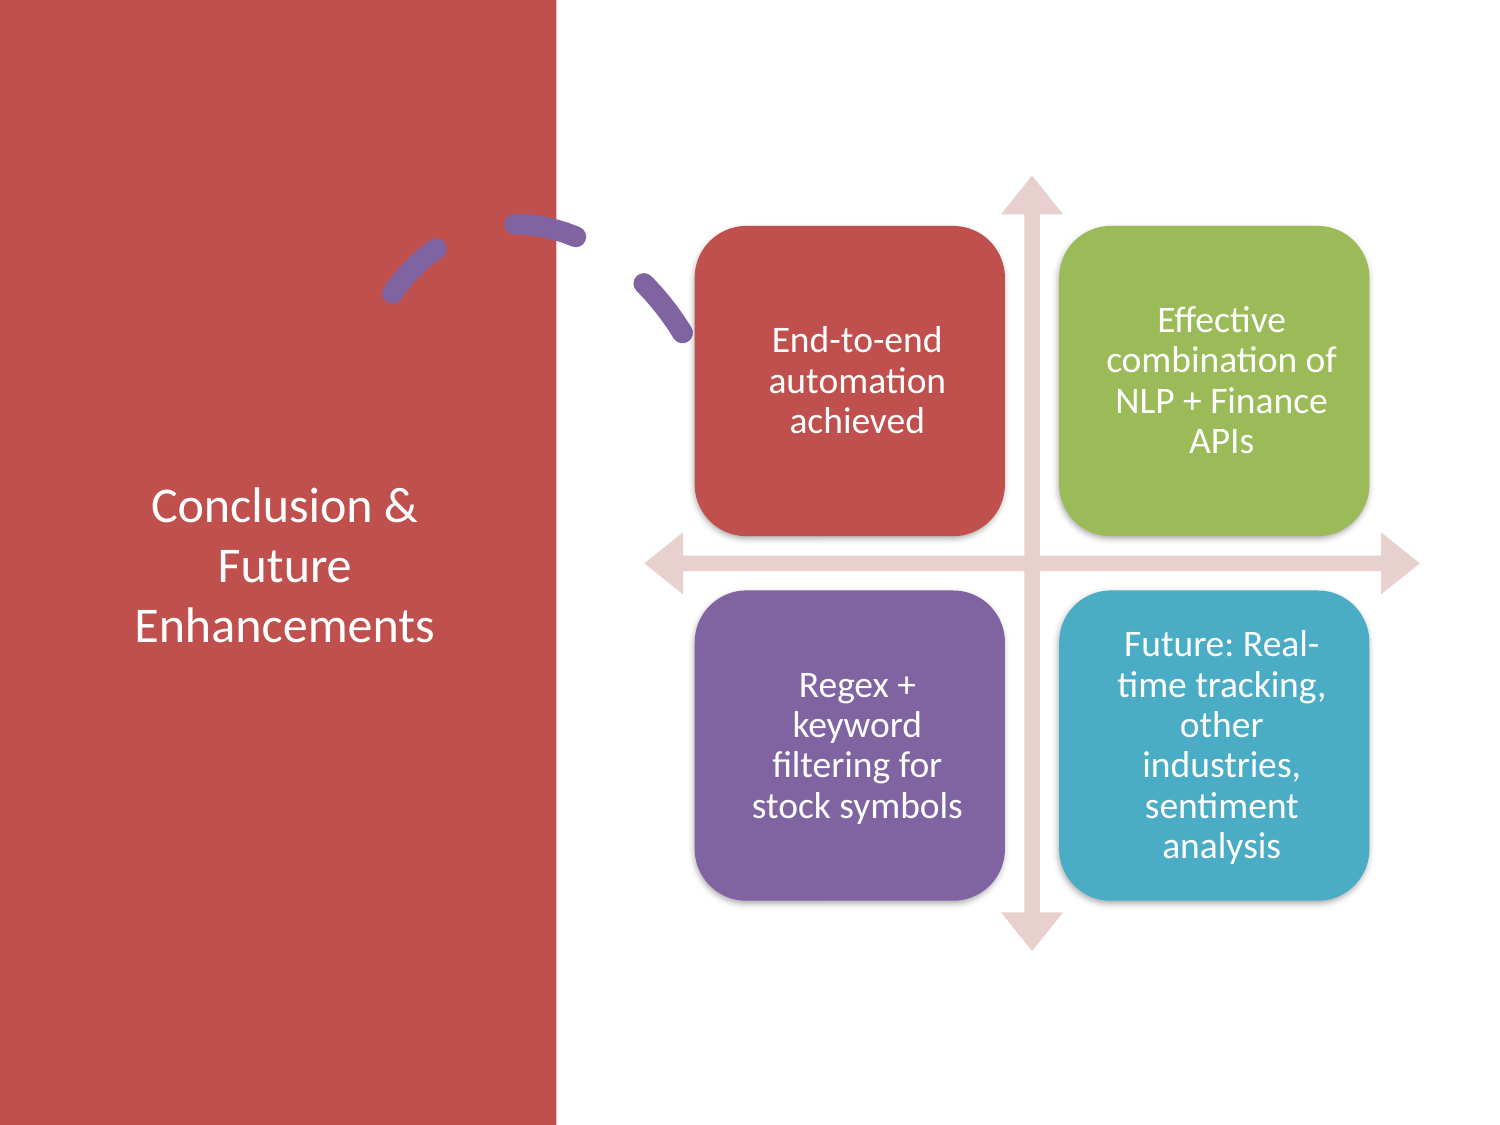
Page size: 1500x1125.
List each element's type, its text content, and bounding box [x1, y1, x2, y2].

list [644, 106, 1421, 1020]
text_box [0, 0, 558, 1125]
text_box [467, 223, 638, 467]
title Conclusion & Future Enhancements [103, 105, 467, 1020]
text_box [558, 0, 1500, 1125]
